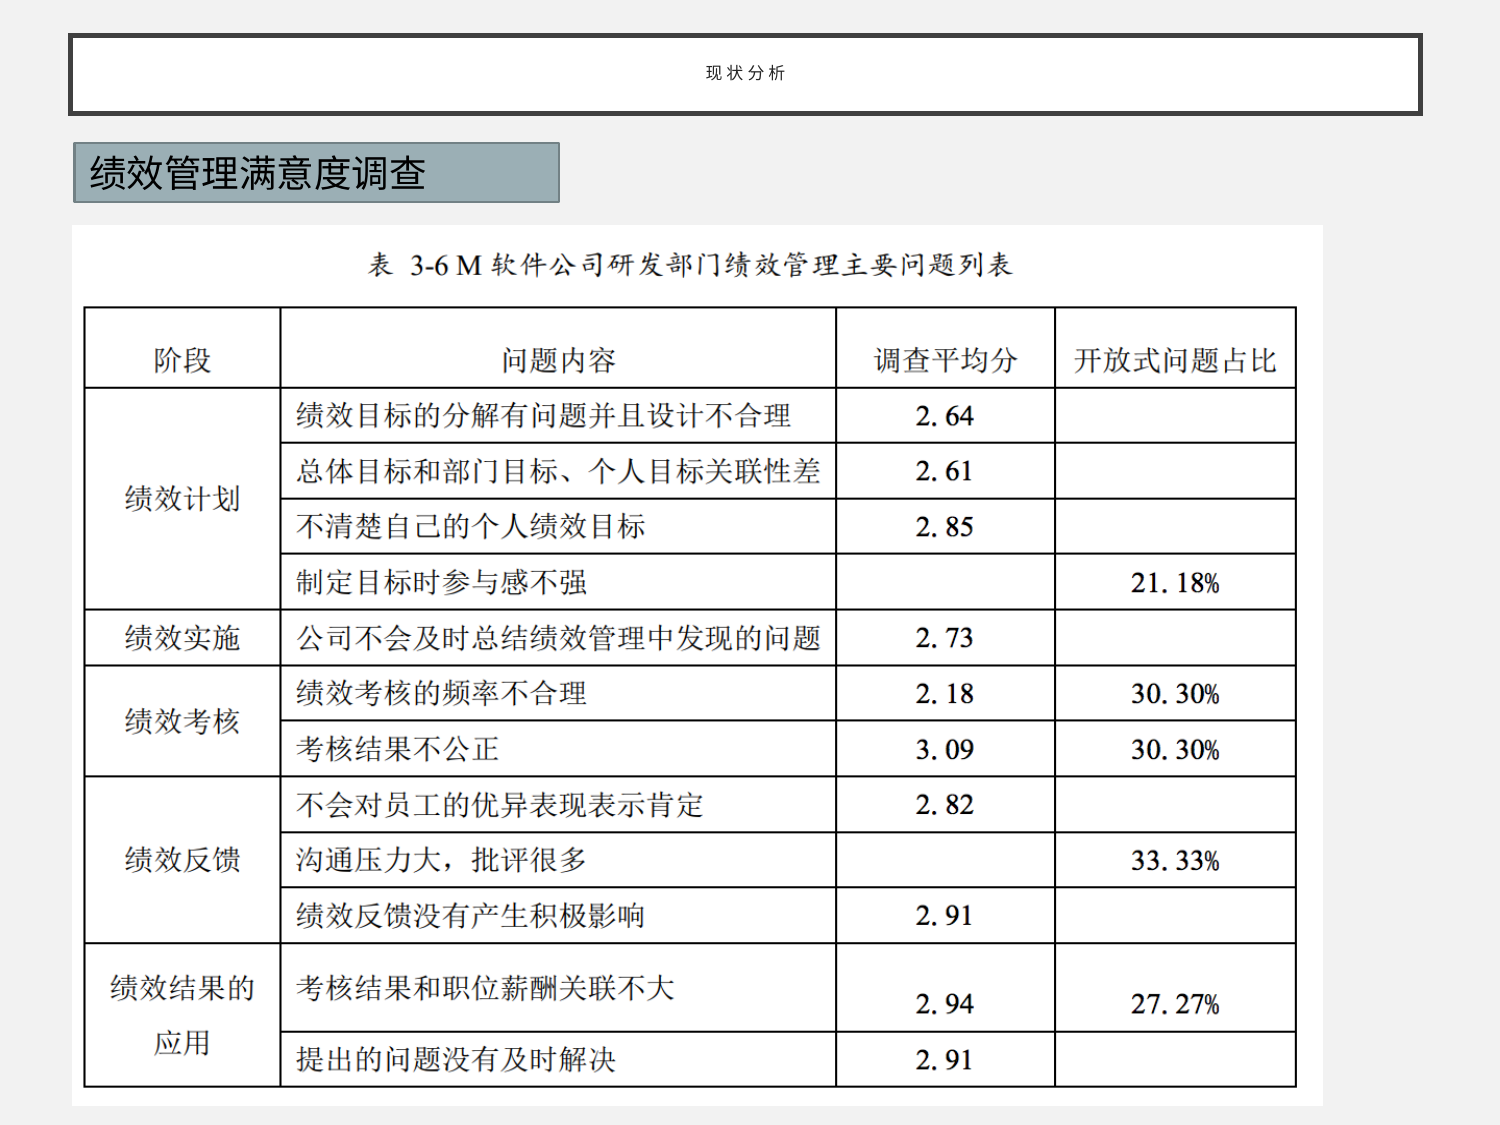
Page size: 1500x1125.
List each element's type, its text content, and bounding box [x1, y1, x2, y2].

title 现状分析 [68, 33, 1423, 116]
picture [72, 225, 1323, 1106]
text_box 绩效管理满意度调查 [73, 142, 560, 203]
